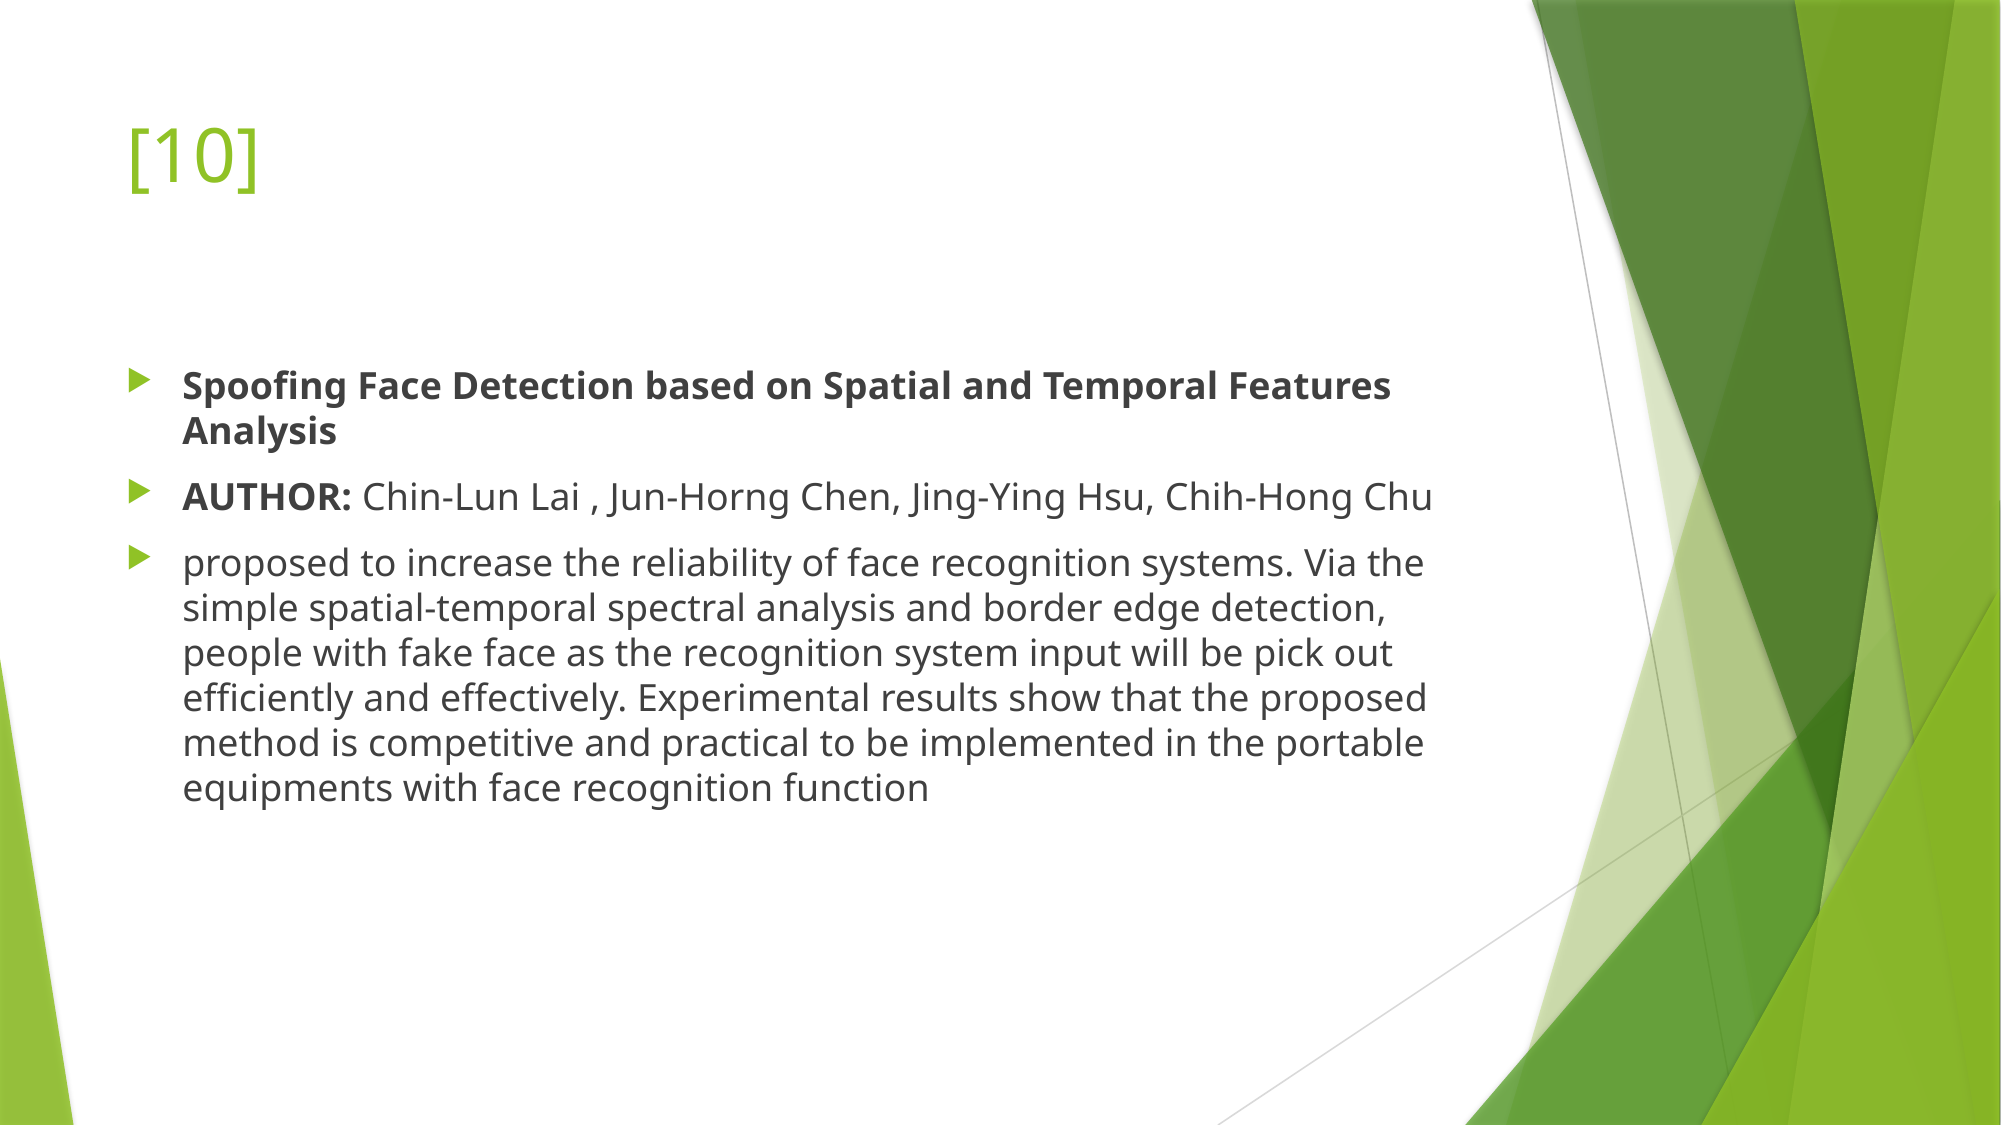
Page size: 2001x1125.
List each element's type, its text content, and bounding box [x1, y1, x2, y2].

title [10] [111, 99, 1522, 317]
list Spoofing Face Detection based on Spatial and Temporal Features Analysis AUTHOR: Chin-Lun Lai , Jun-Horng Chen, Jing-Ying Hsu, Chih-Hong Chu proposed to increase the reliability of face recognition systems. Via the simple spatial-temporal spectral analysis and border edge detection, people with fake face as the recognition system input will be pick out efficiently and effectively. Experimental results show that the proposed method is competitive and practical to be implemented in the portable equipments with face recognition function [111, 354, 1522, 992]
